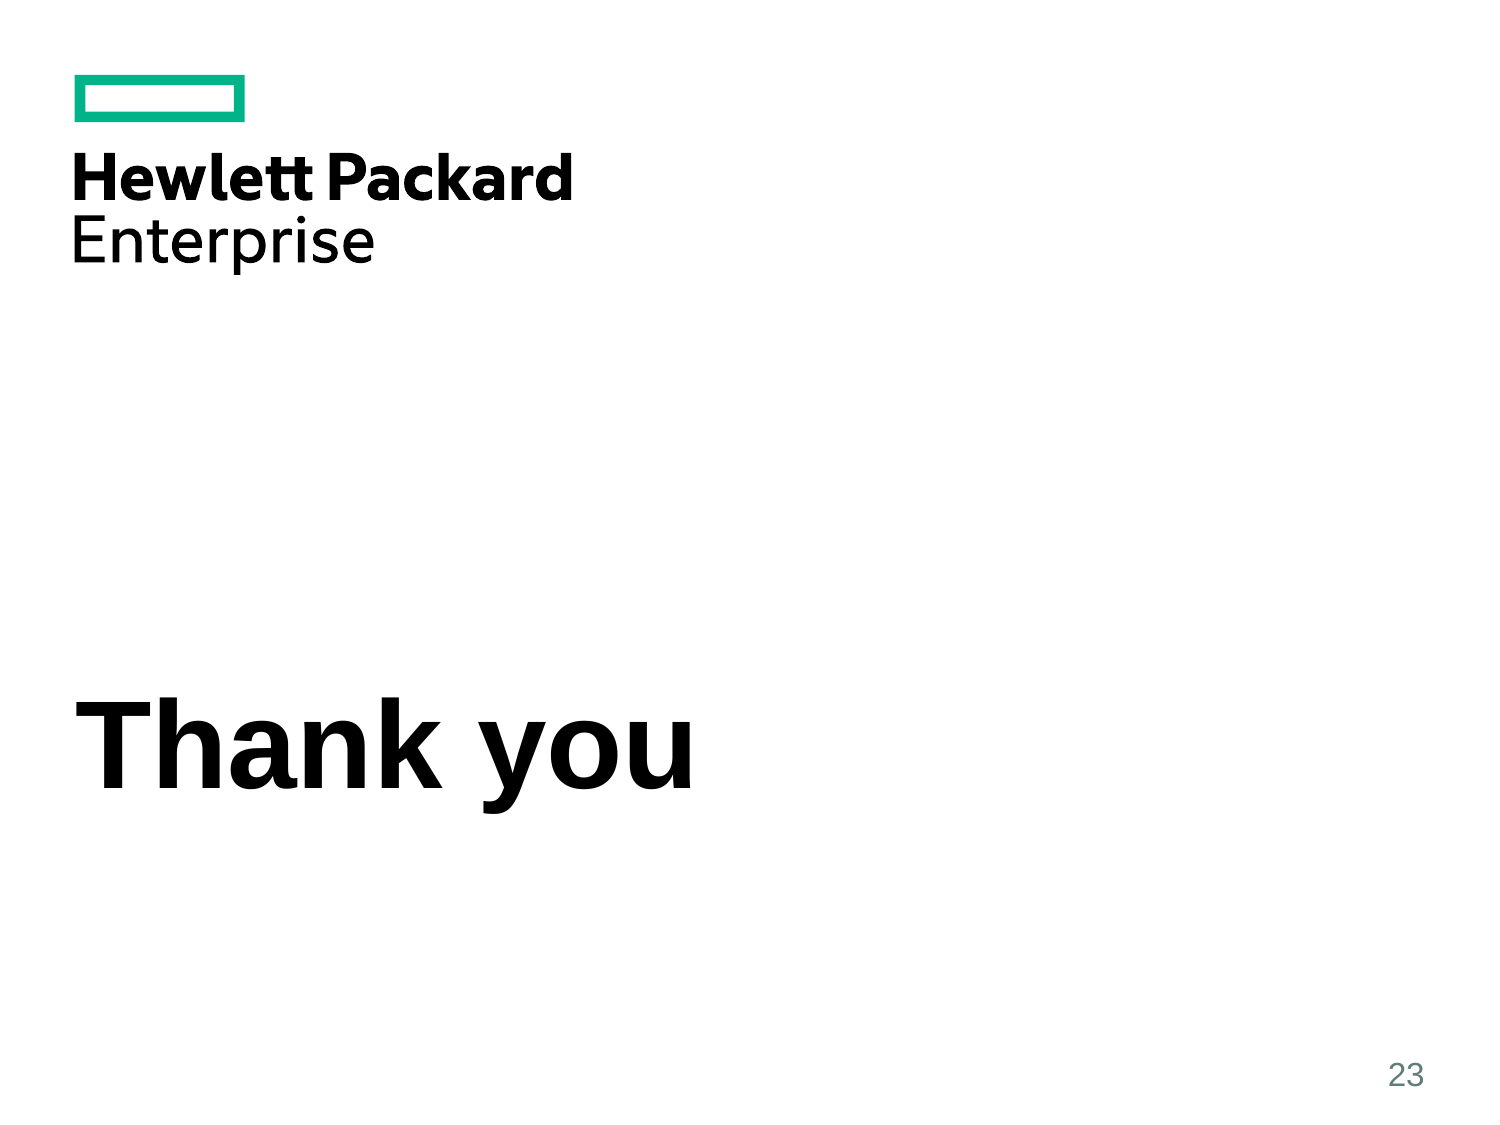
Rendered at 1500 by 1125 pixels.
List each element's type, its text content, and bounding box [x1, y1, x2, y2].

slide_number 23 [1359, 1054, 1425, 1093]
title Thank you [75, 437, 1200, 813]
